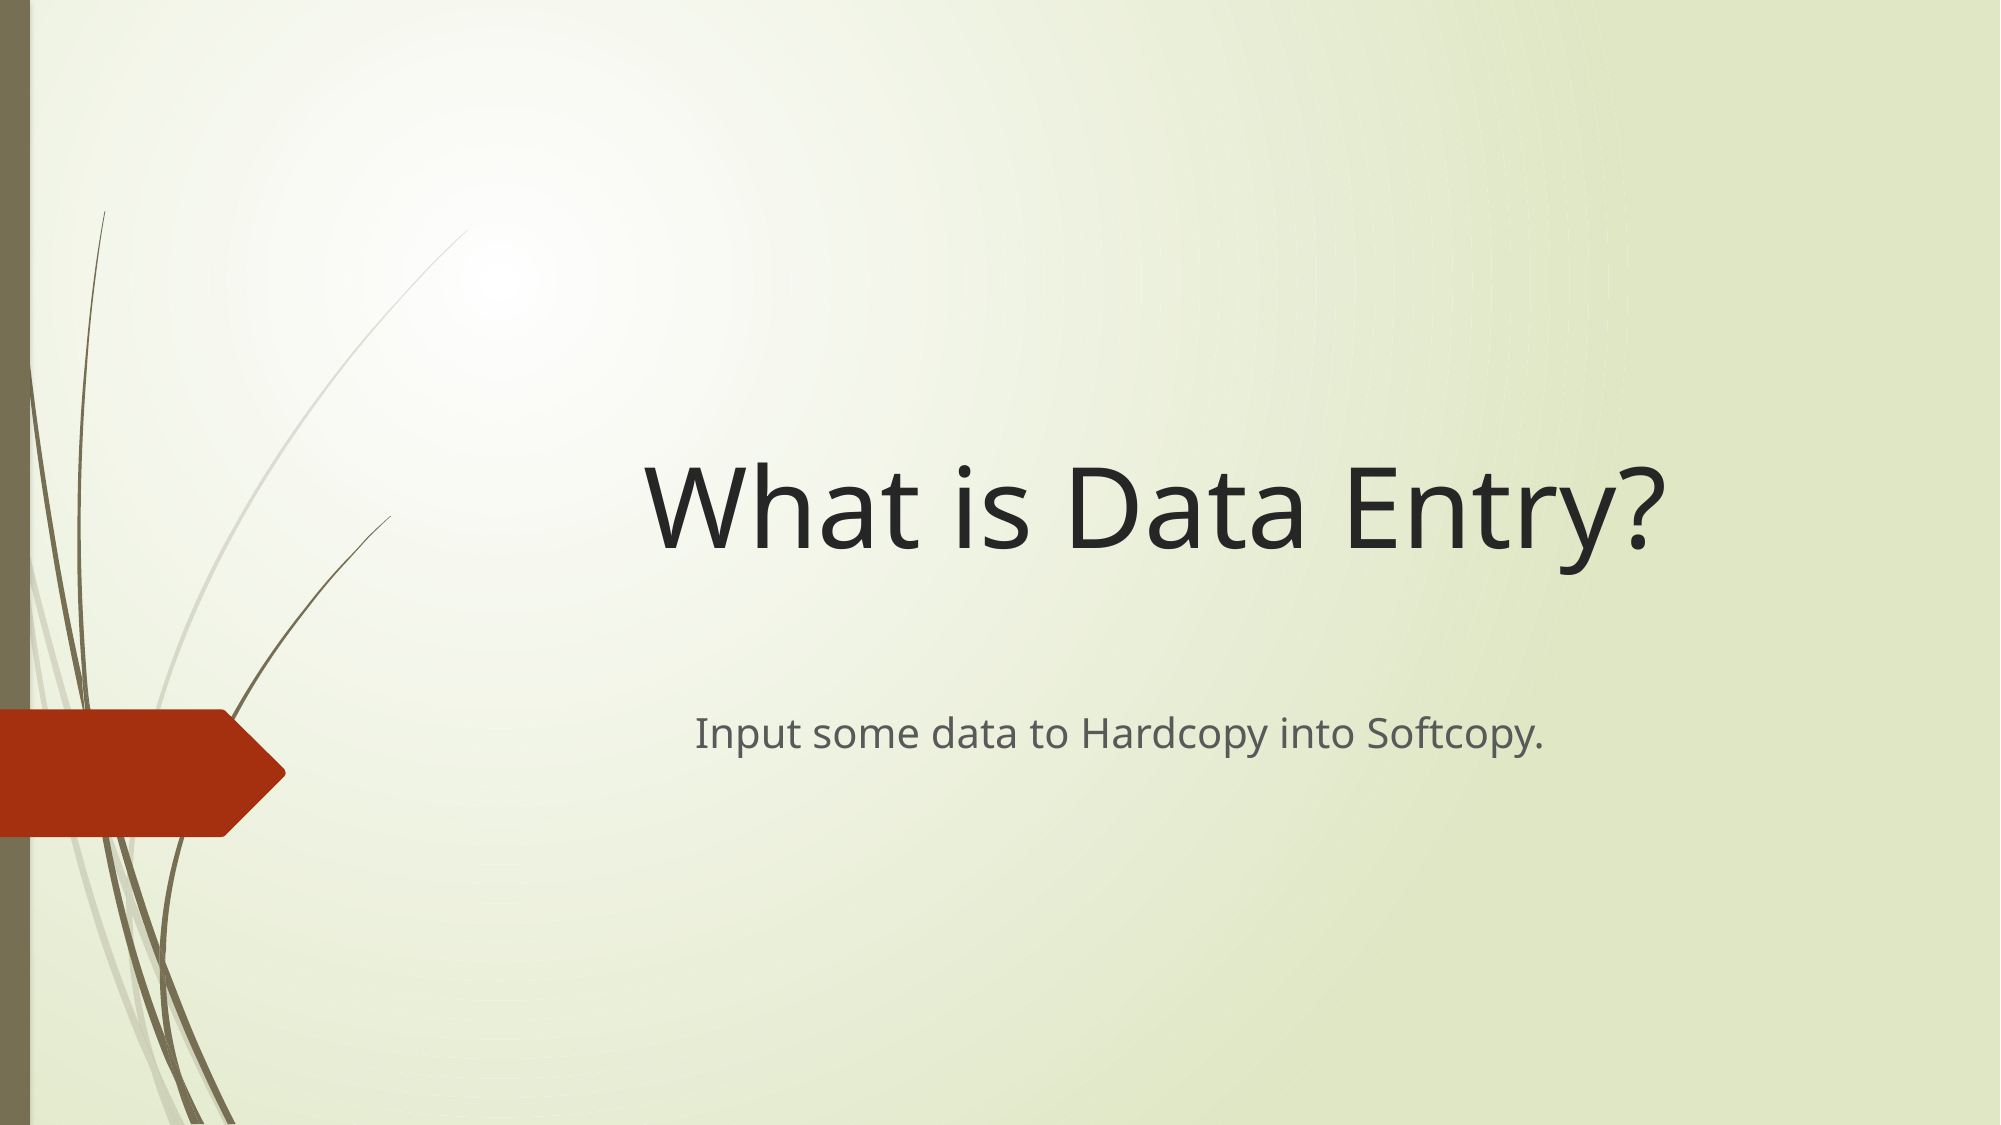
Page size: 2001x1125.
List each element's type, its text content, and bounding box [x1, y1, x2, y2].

subtitle Input some data to Hardcopy into Softcopy. [388, 699, 1852, 885]
title What is Data Entry? [424, 412, 1888, 579]
